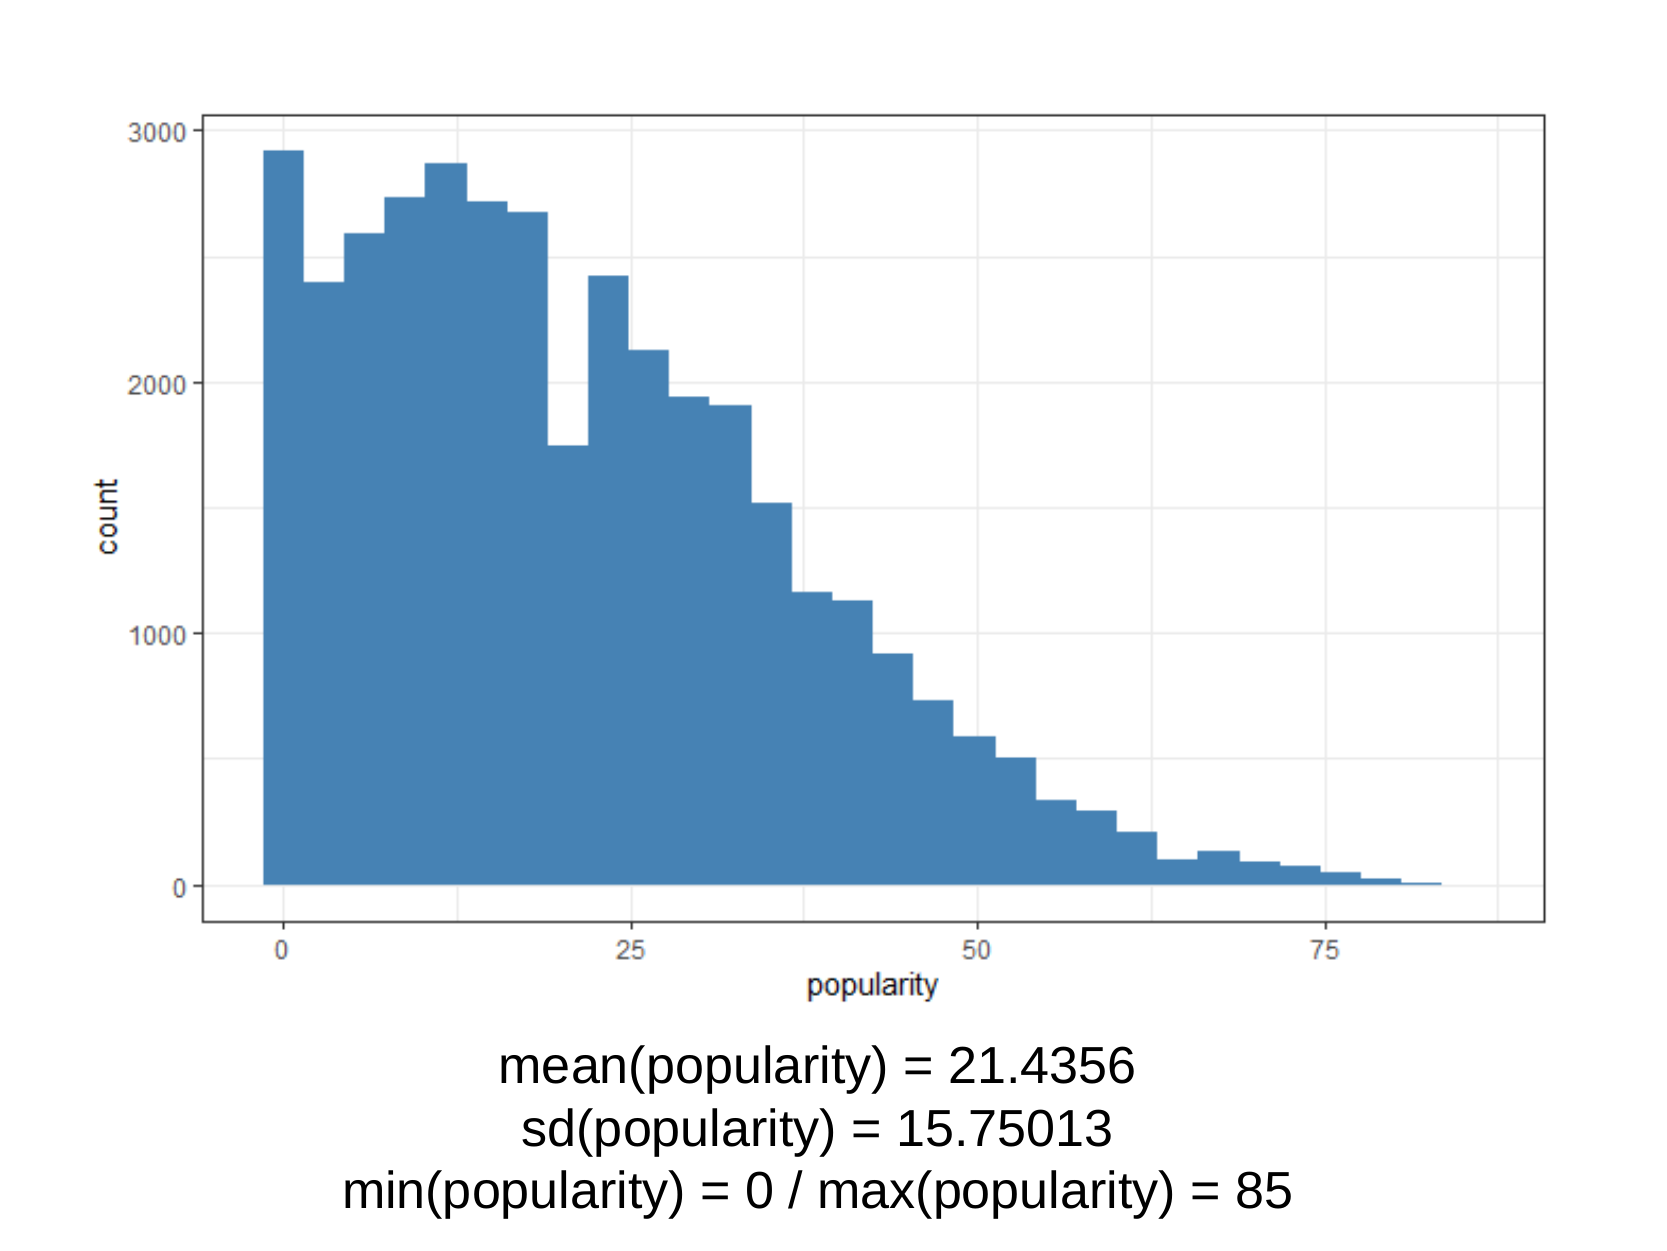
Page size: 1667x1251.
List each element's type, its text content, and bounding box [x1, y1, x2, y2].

picture [74, 99, 1561, 1017]
text_box mean(popularity) = 21.4356 sd(popularity) = 15.75013 min(popularity) = 0 / max(popularity) = 85 [196, 1025, 1440, 1128]
